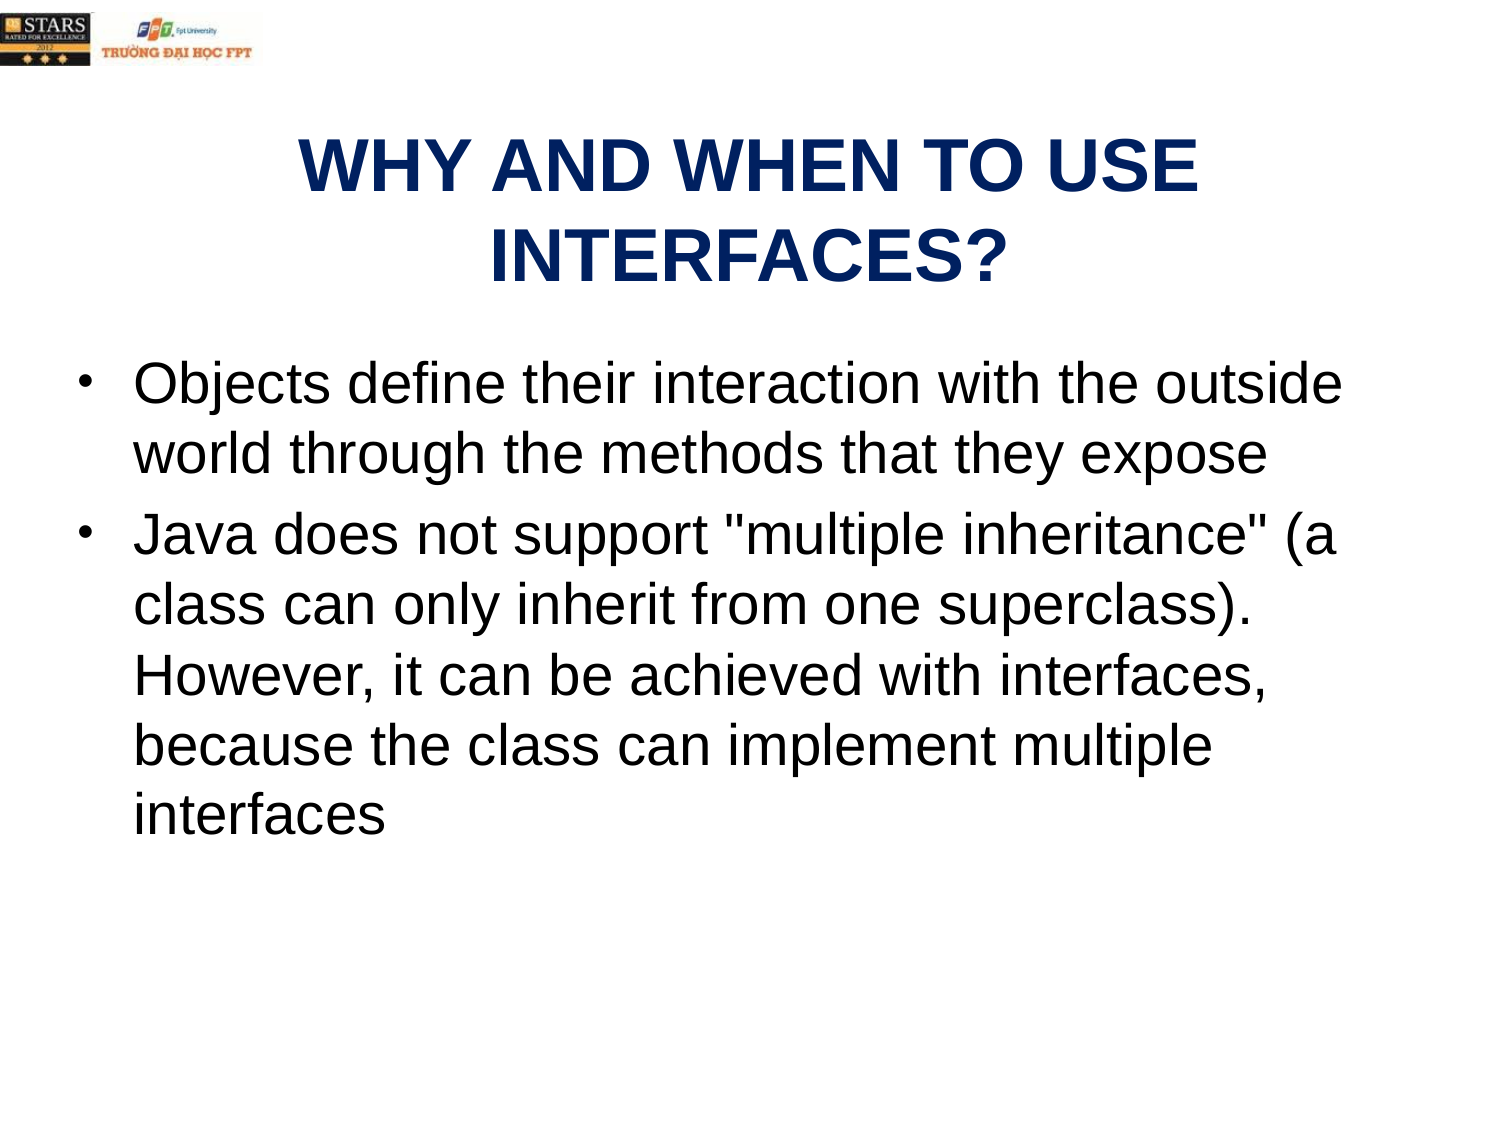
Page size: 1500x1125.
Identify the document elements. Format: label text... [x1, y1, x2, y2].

list Objects define their interaction with the outside world through the methods that they expose Java does not support "multiple inheritance" (a class can only inherit from one superclass). However, it can be achieved with interfaces, because the class can implement multiple interfaces [62, 337, 1413, 875]
title WHY AND WHEN TO USE INTERFACES? [75, 99, 1425, 313]
picture [0, 12, 263, 66]
